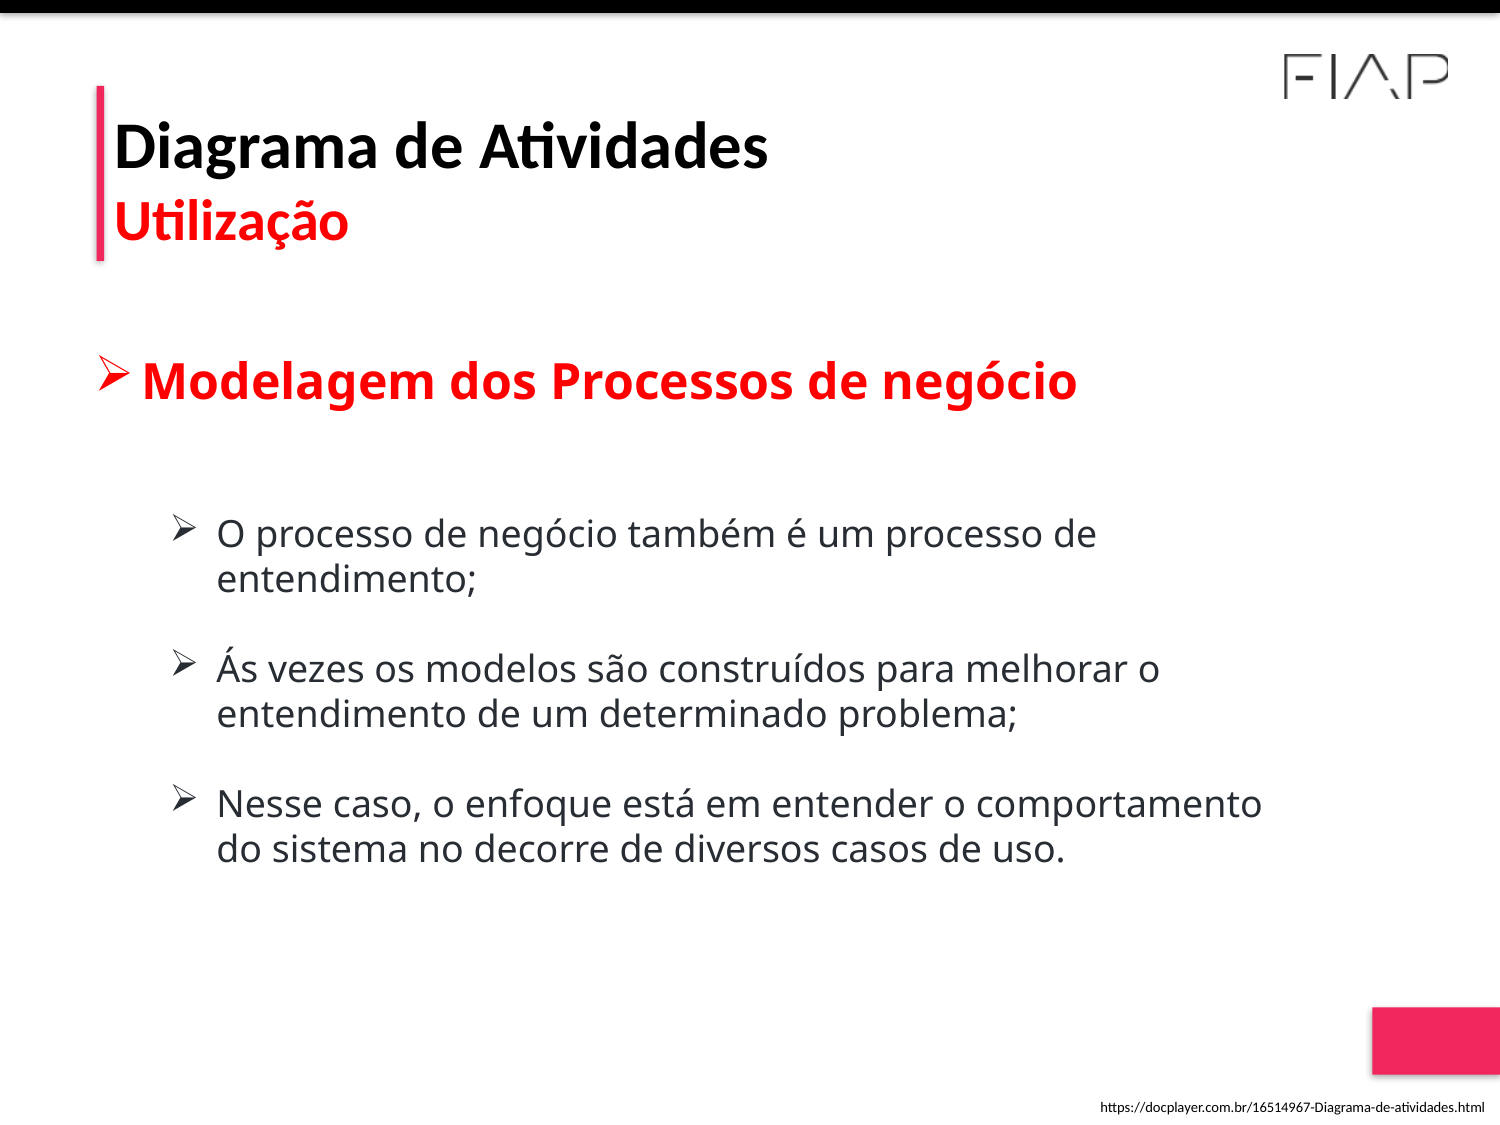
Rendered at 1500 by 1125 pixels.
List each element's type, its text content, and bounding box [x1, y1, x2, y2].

text_box Diagrama de Atividades Utilização [99, 94, 785, 260]
text_box https://docplayer.com.br/16514967-Diagrama-de-atividades.html [1054, 1090, 1500, 1123]
text_box [96, 85, 105, 262]
picture [1283, 53, 1449, 99]
text_box Modelagem dos Processos de negócio O processo de negócio também é um processo de entendimento; Ás vezes os modelos são construídos para melhorar o entendimento de um determinado problema; Nesse caso, o enfoque está em entender o comportamento do sistema no decorre de diversos casos de uso. [79, 342, 1285, 978]
text_box [1372, 1007, 1500, 1075]
text_box [0, 0, 1500, 14]
